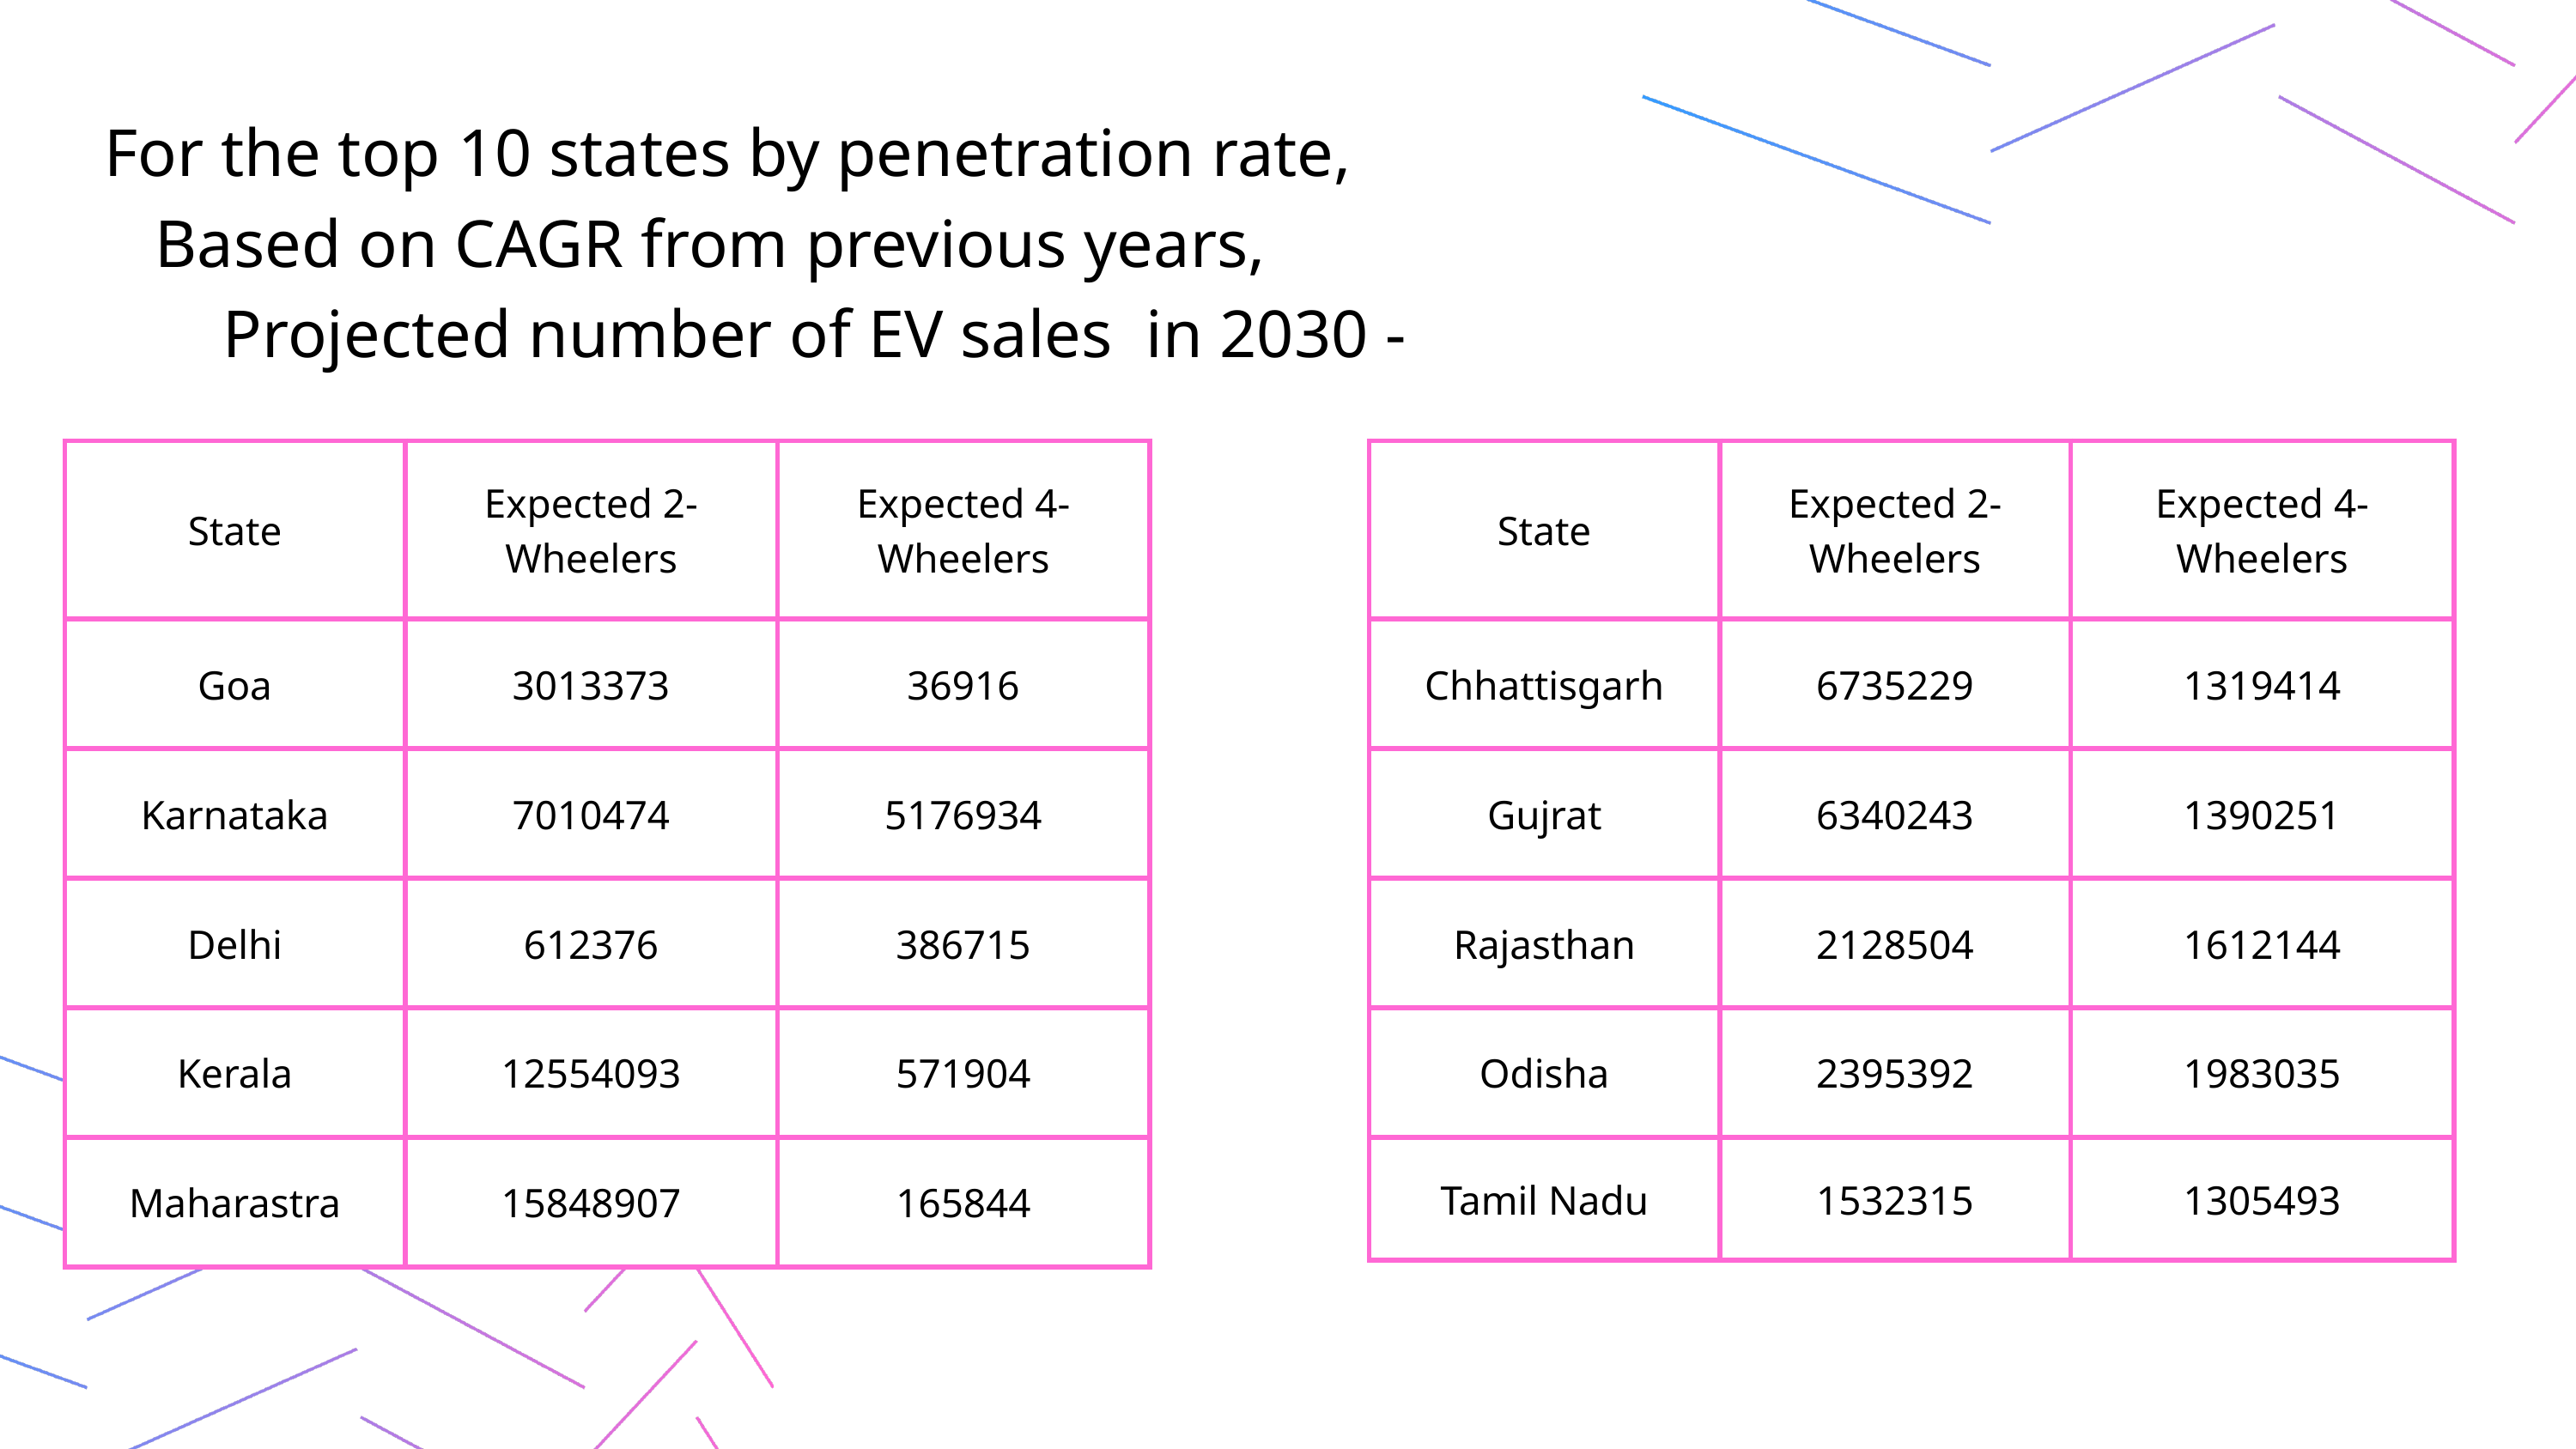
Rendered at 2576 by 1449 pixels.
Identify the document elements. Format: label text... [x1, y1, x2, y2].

table_cell 1532315 [1722, 1140, 2069, 1258]
table_cell 1305493 [2073, 1140, 2451, 1258]
table_cell 1390251 [2073, 751, 2451, 876]
table_cell 15848907 [408, 1140, 775, 1264]
table_cell 2395392 [1722, 1010, 2069, 1135]
table_cell Delhi [67, 881, 403, 1005]
table_cell Rajasthan [1371, 881, 1717, 1005]
table_cell Maharastra [67, 1140, 403, 1264]
table_cell 386715 [780, 881, 1147, 1005]
text_box For the top 10 states by penetration rate, Based on CAGR from previous years, Projected number of EV sales in 2030 - [104, 98, 1560, 371]
table_header Expected 2-Wheelers [1722, 443, 2069, 616]
table_header Expected 4-Wheelers [780, 443, 1147, 616]
table_header Expected 2-Wheelers [408, 443, 775, 616]
table_cell Chhattisgarh [1371, 621, 1717, 746]
table_cell 1983035 [2073, 1010, 2451, 1135]
table_cell 1319414 [2073, 621, 2451, 746]
table_cell 6340243 [1722, 751, 2069, 876]
table_header State [67, 443, 403, 616]
table_header State [1371, 443, 1717, 616]
table_cell 1612144 [2073, 881, 2451, 1005]
table_cell 165844 [780, 1140, 1147, 1264]
table_cell 36916 [780, 621, 1147, 746]
table_cell 5176934 [780, 751, 1147, 876]
table_cell Karnataka [67, 751, 403, 876]
table_cell 571904 [780, 1010, 1147, 1135]
table_cell 3013373 [408, 621, 775, 746]
table_cell Tamil Nadu [1371, 1140, 1717, 1258]
table_cell Goa [67, 621, 403, 746]
table_cell 7010474 [408, 751, 775, 876]
table_cell 2128504 [1722, 881, 2069, 1005]
table_cell Odisha [1371, 1010, 1717, 1135]
text_box [0, 967, 775, 1449]
table_cell 12554093 [408, 1010, 775, 1135]
table_cell 612376 [408, 881, 775, 1005]
table_header Expected 4-Wheelers [2073, 443, 2451, 616]
text_box [1642, 0, 2576, 225]
table_cell 6735229 [1722, 621, 2069, 746]
table_cell Kerala [67, 1010, 403, 1135]
table_cell Gujrat [1371, 751, 1717, 876]
